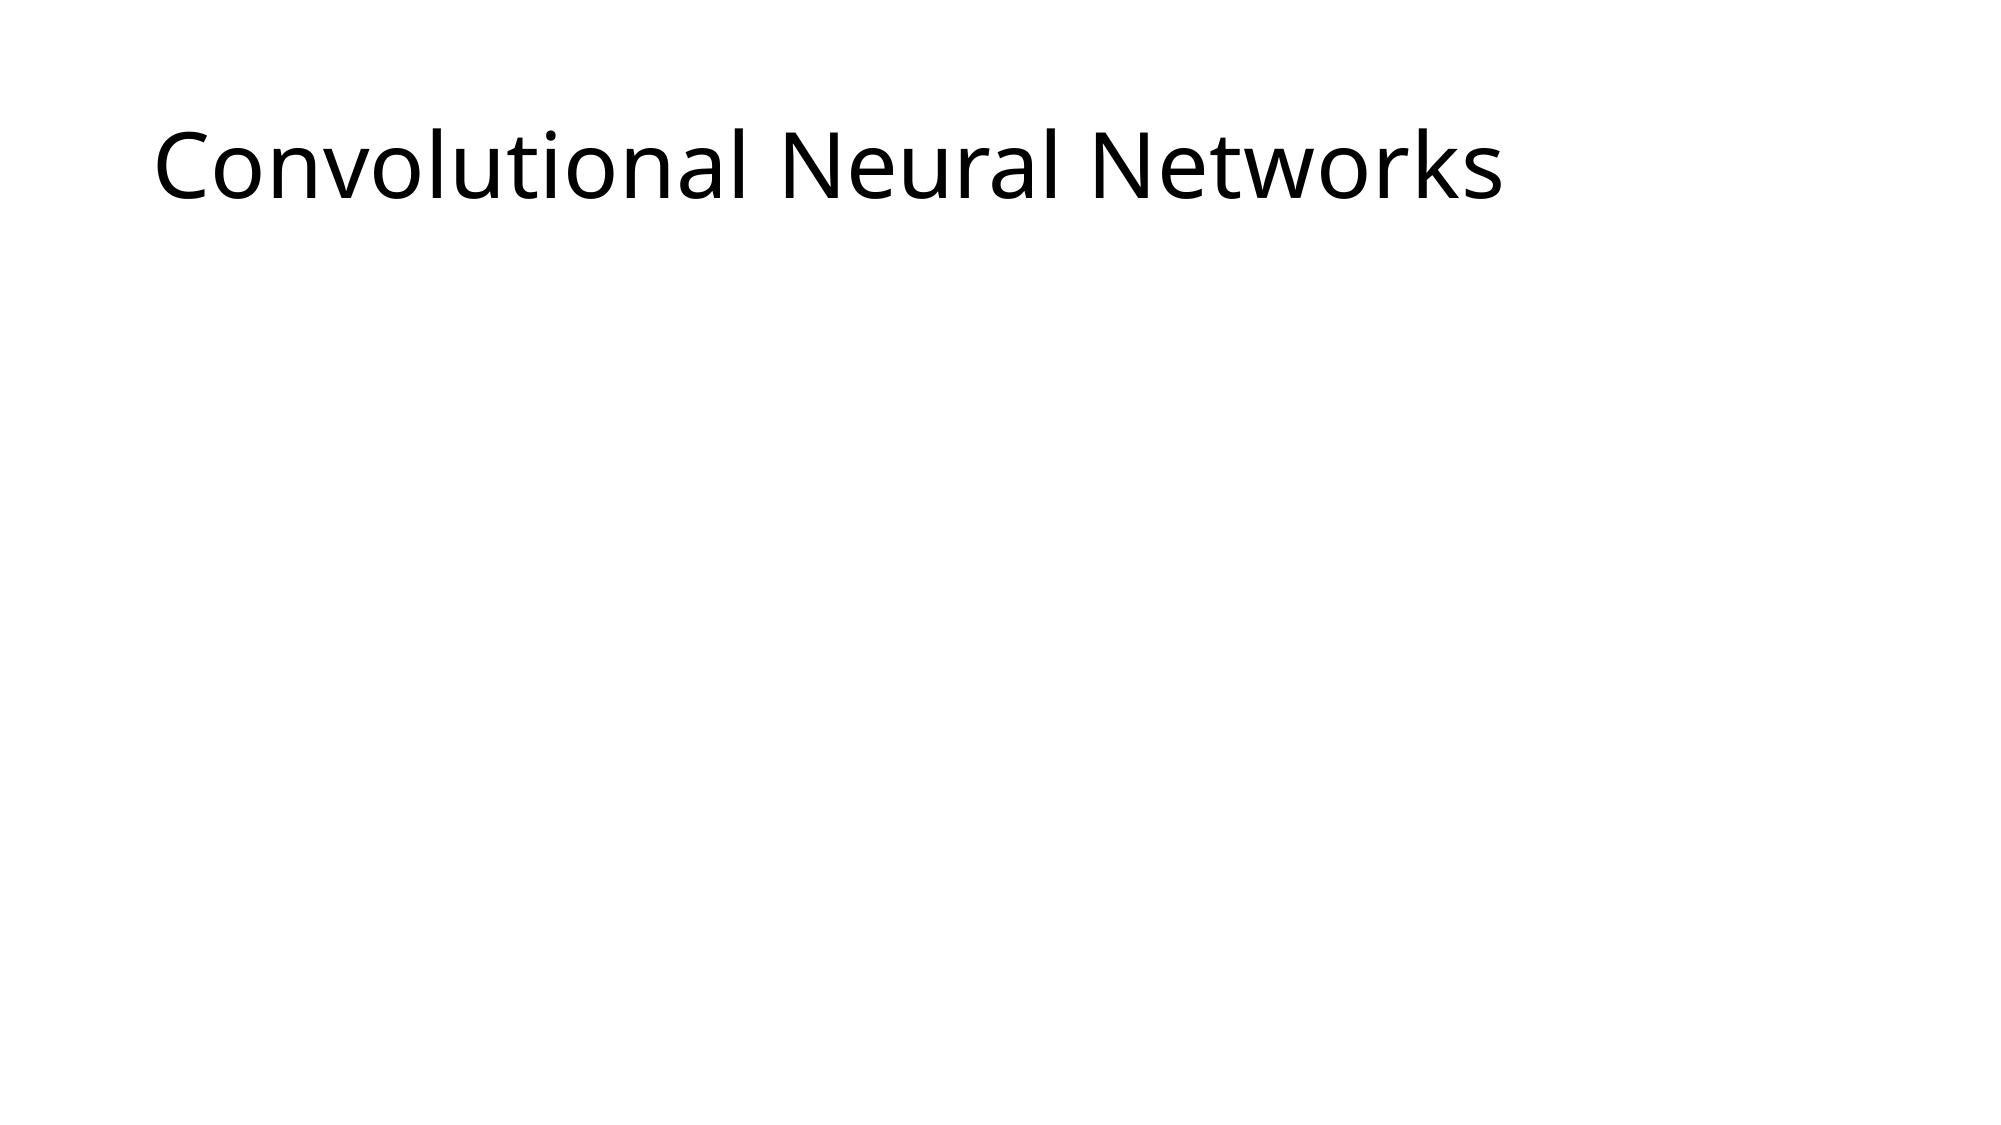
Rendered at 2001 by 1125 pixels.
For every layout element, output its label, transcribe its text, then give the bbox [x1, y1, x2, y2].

title Convolutional Neural Networks [137, 59, 1863, 278]
